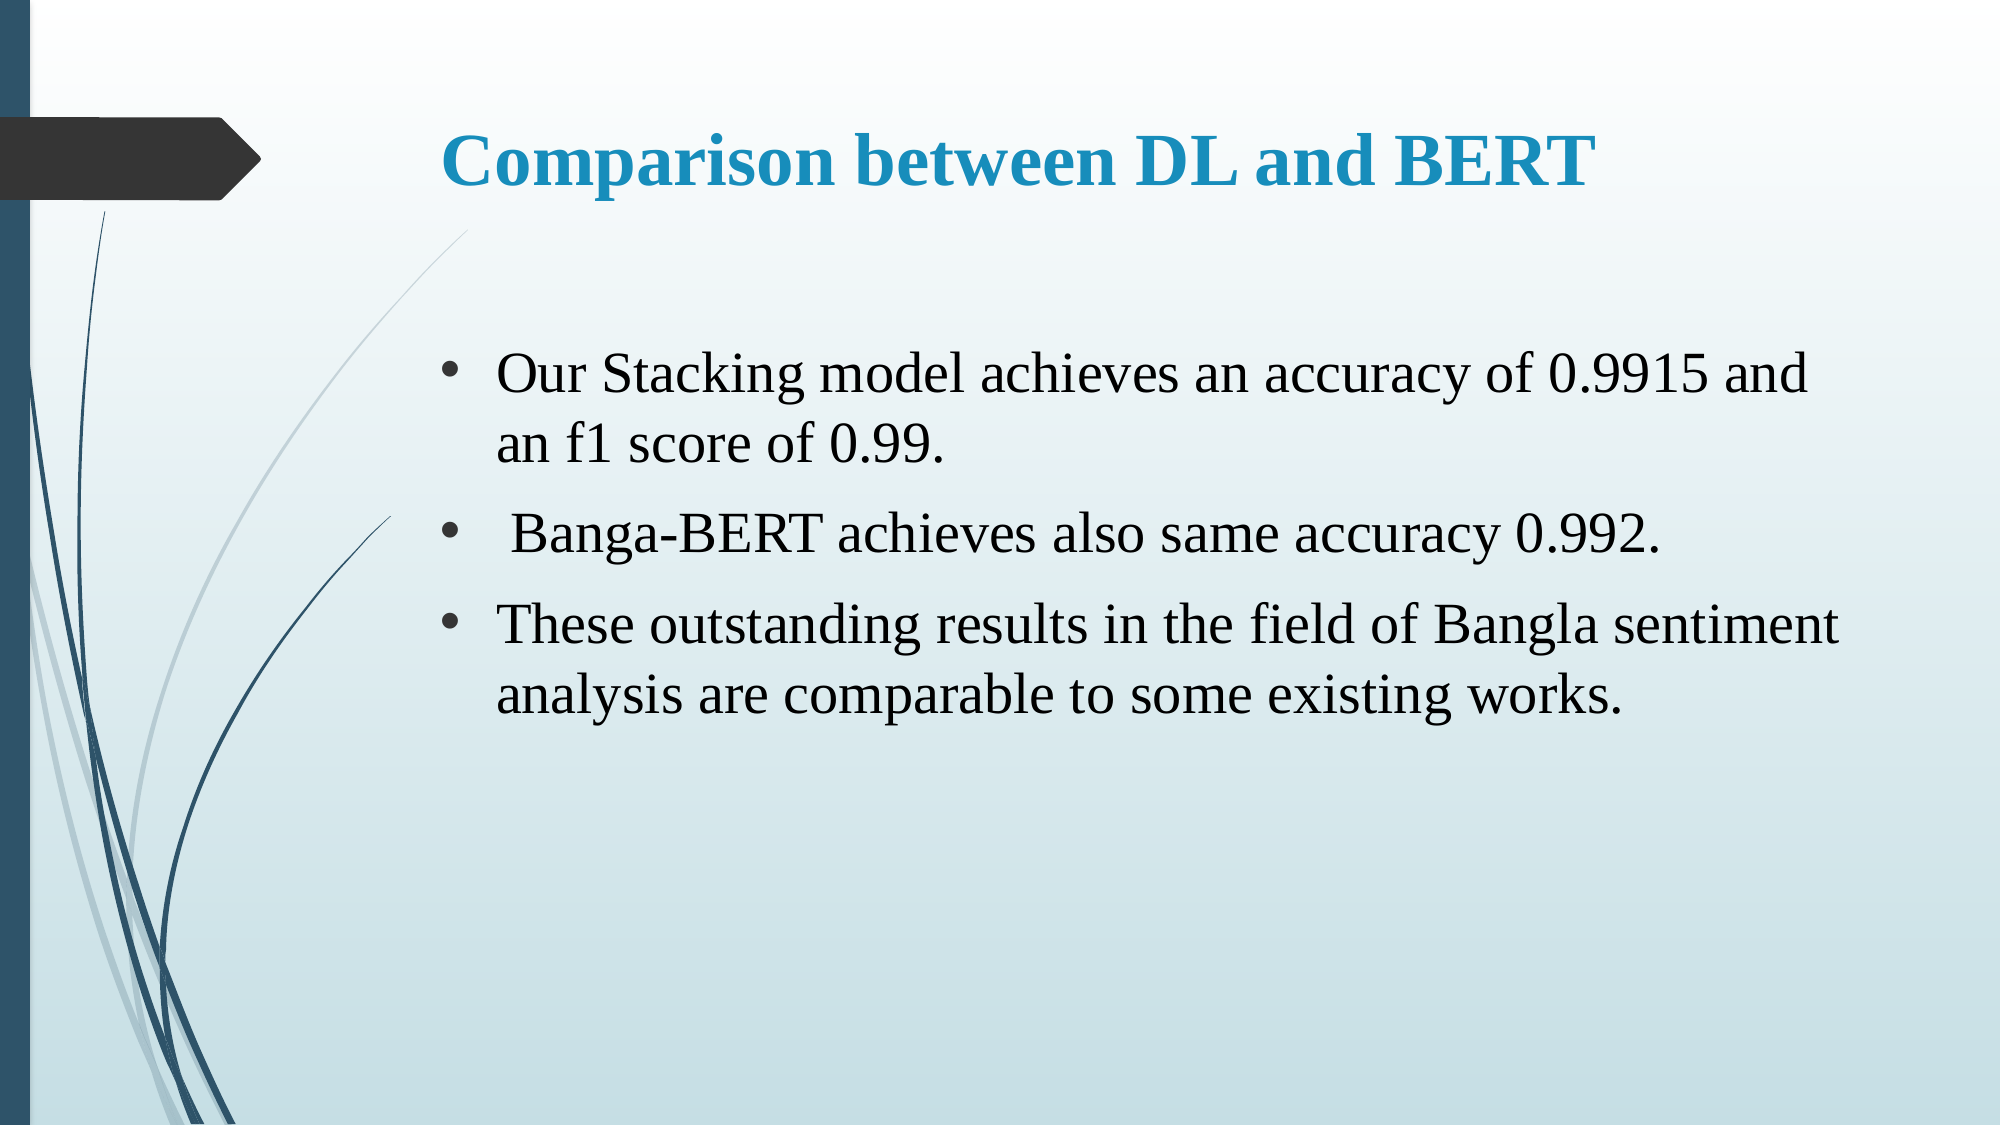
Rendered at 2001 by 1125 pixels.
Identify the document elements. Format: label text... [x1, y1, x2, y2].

list Our Stacking model achieves an accuracy of 0.9915 and an f1 score of 0.99. Banga-BERT achieves also same accuracy 0.992. These outstanding results in the field of Bangla sentiment analysis are comparable to some existing works. [424, 326, 1888, 970]
title Comparison between DL and BERT [425, 102, 1888, 222]
